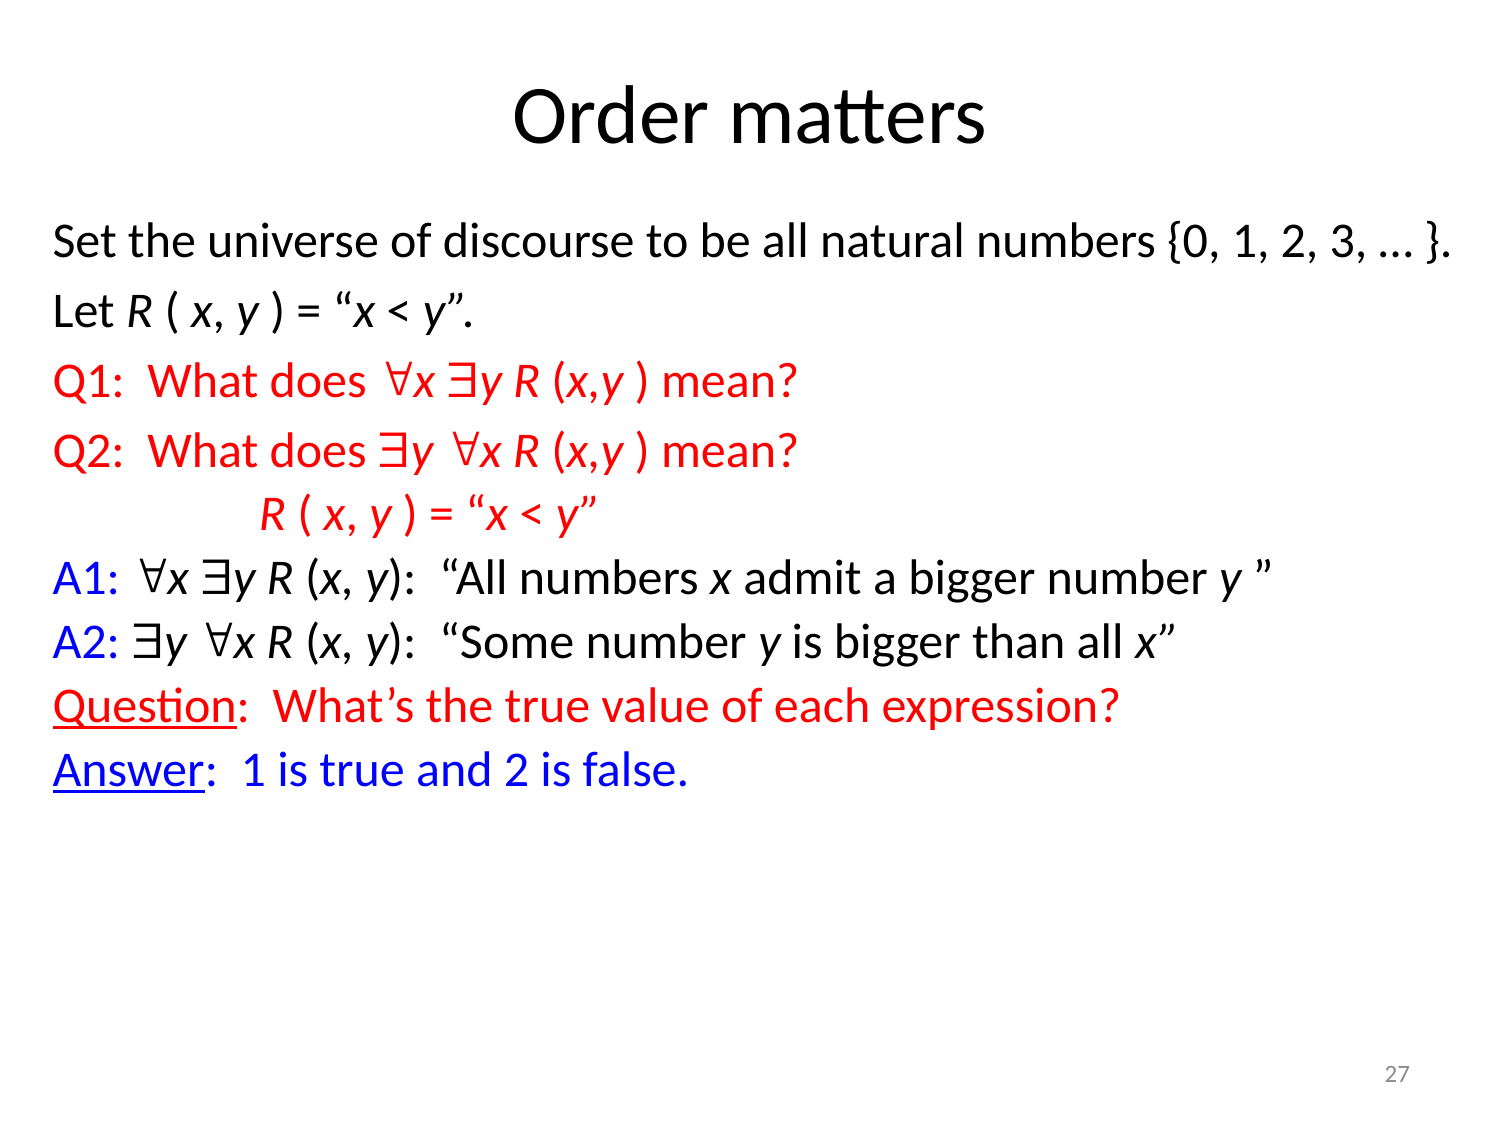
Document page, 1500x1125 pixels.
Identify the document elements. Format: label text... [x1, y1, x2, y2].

title Order matters [74, 44, 1426, 176]
list Set the universe of discourse to be all natural numbers {0, 1, 2, 3, … }. Let R ( x, y ) = “x < y”. Q1: What does x y R (x,y ) mean? Q2: What does y x R (x,y ) mean? R ( x, y ) = “x < y” A1: x y R (x, y): “All numbers x admit a bigger number y ” A2: y x R (x, y): “Some number y is bigger than all x” Question: What’s the true value of each expression? Answer: 1 is true and 2 is false. [37, 199, 1476, 1051]
slide_number 27 [1074, 1042, 1425, 1103]
